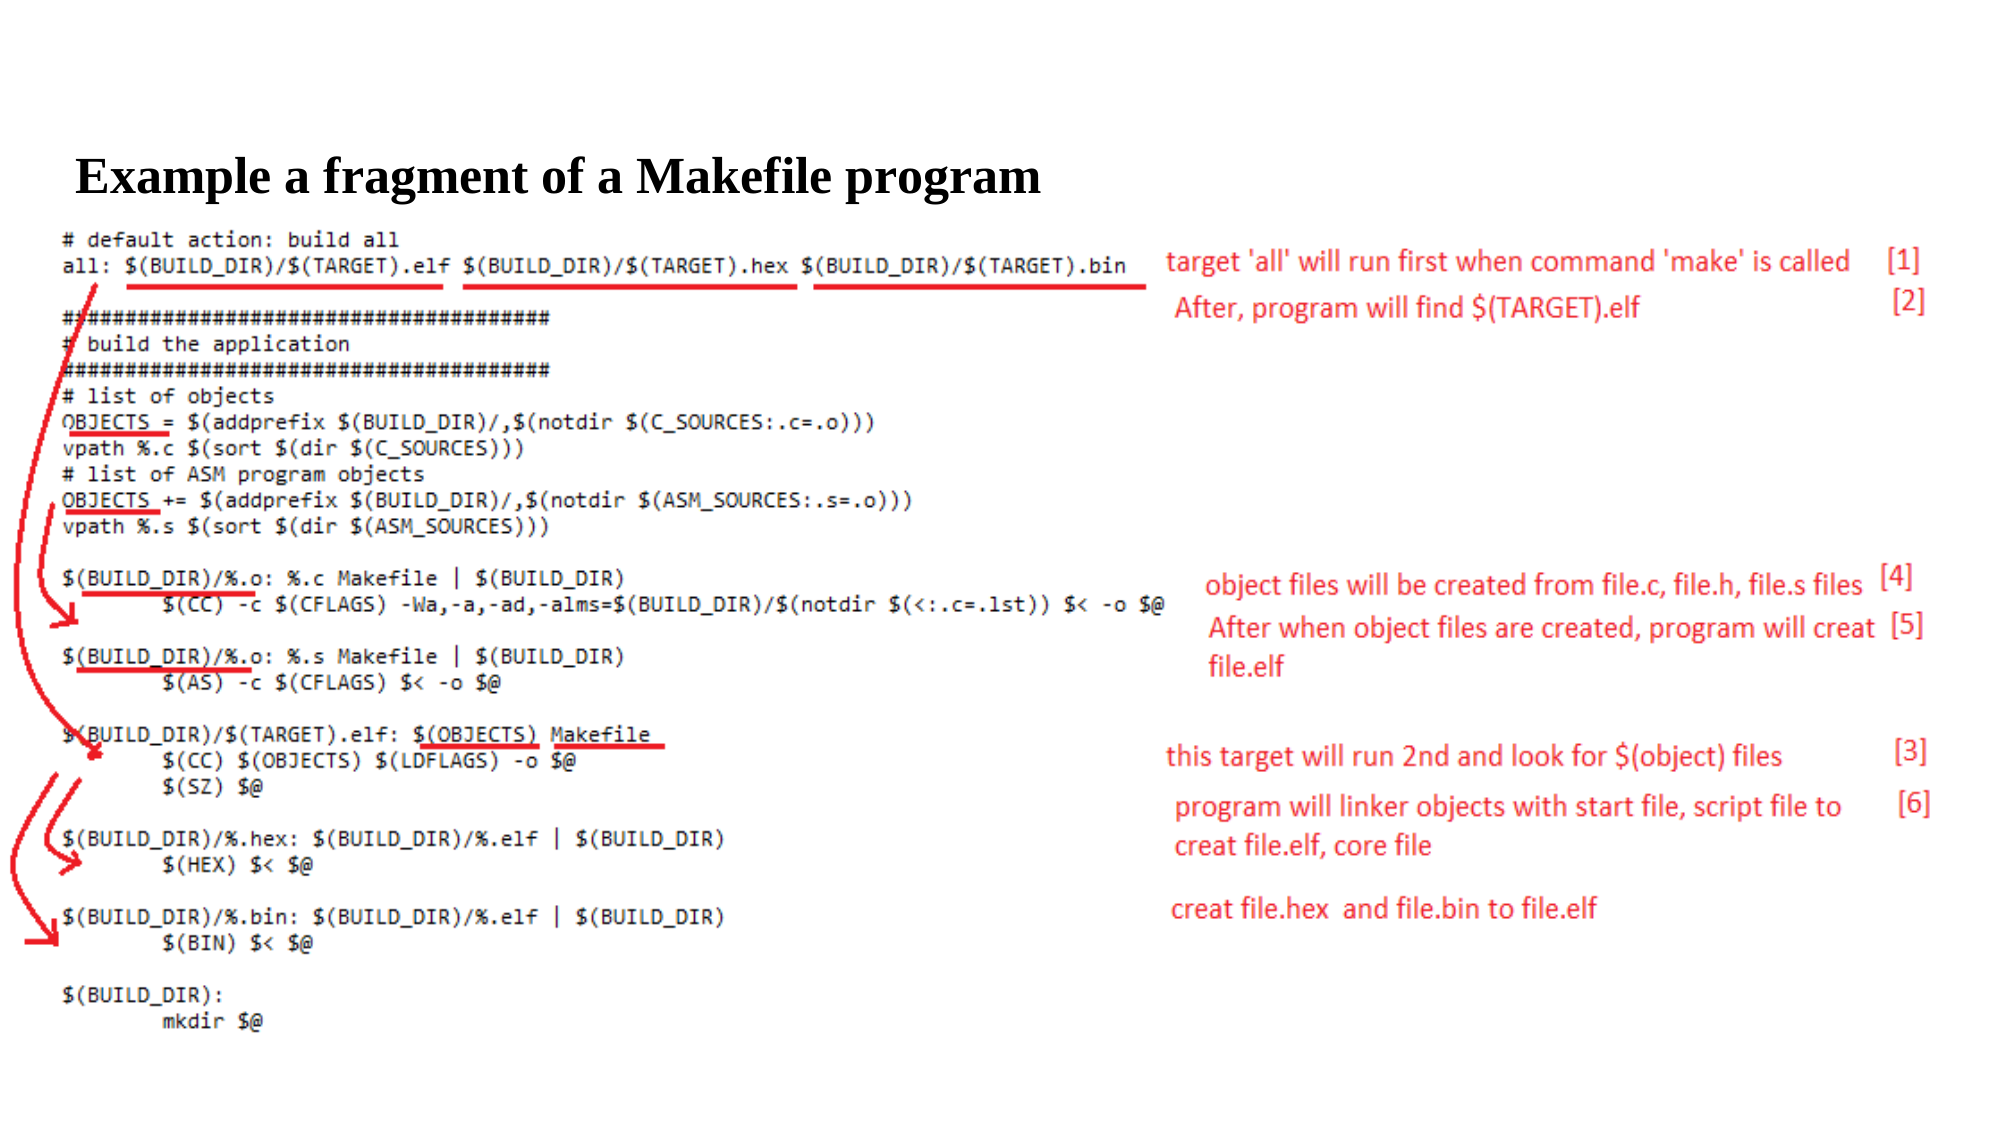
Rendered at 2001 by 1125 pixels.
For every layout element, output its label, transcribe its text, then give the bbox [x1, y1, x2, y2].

picture [0, 212, 1980, 1051]
text_box Example a fragment of a Makefile program [60, 134, 1124, 212]
